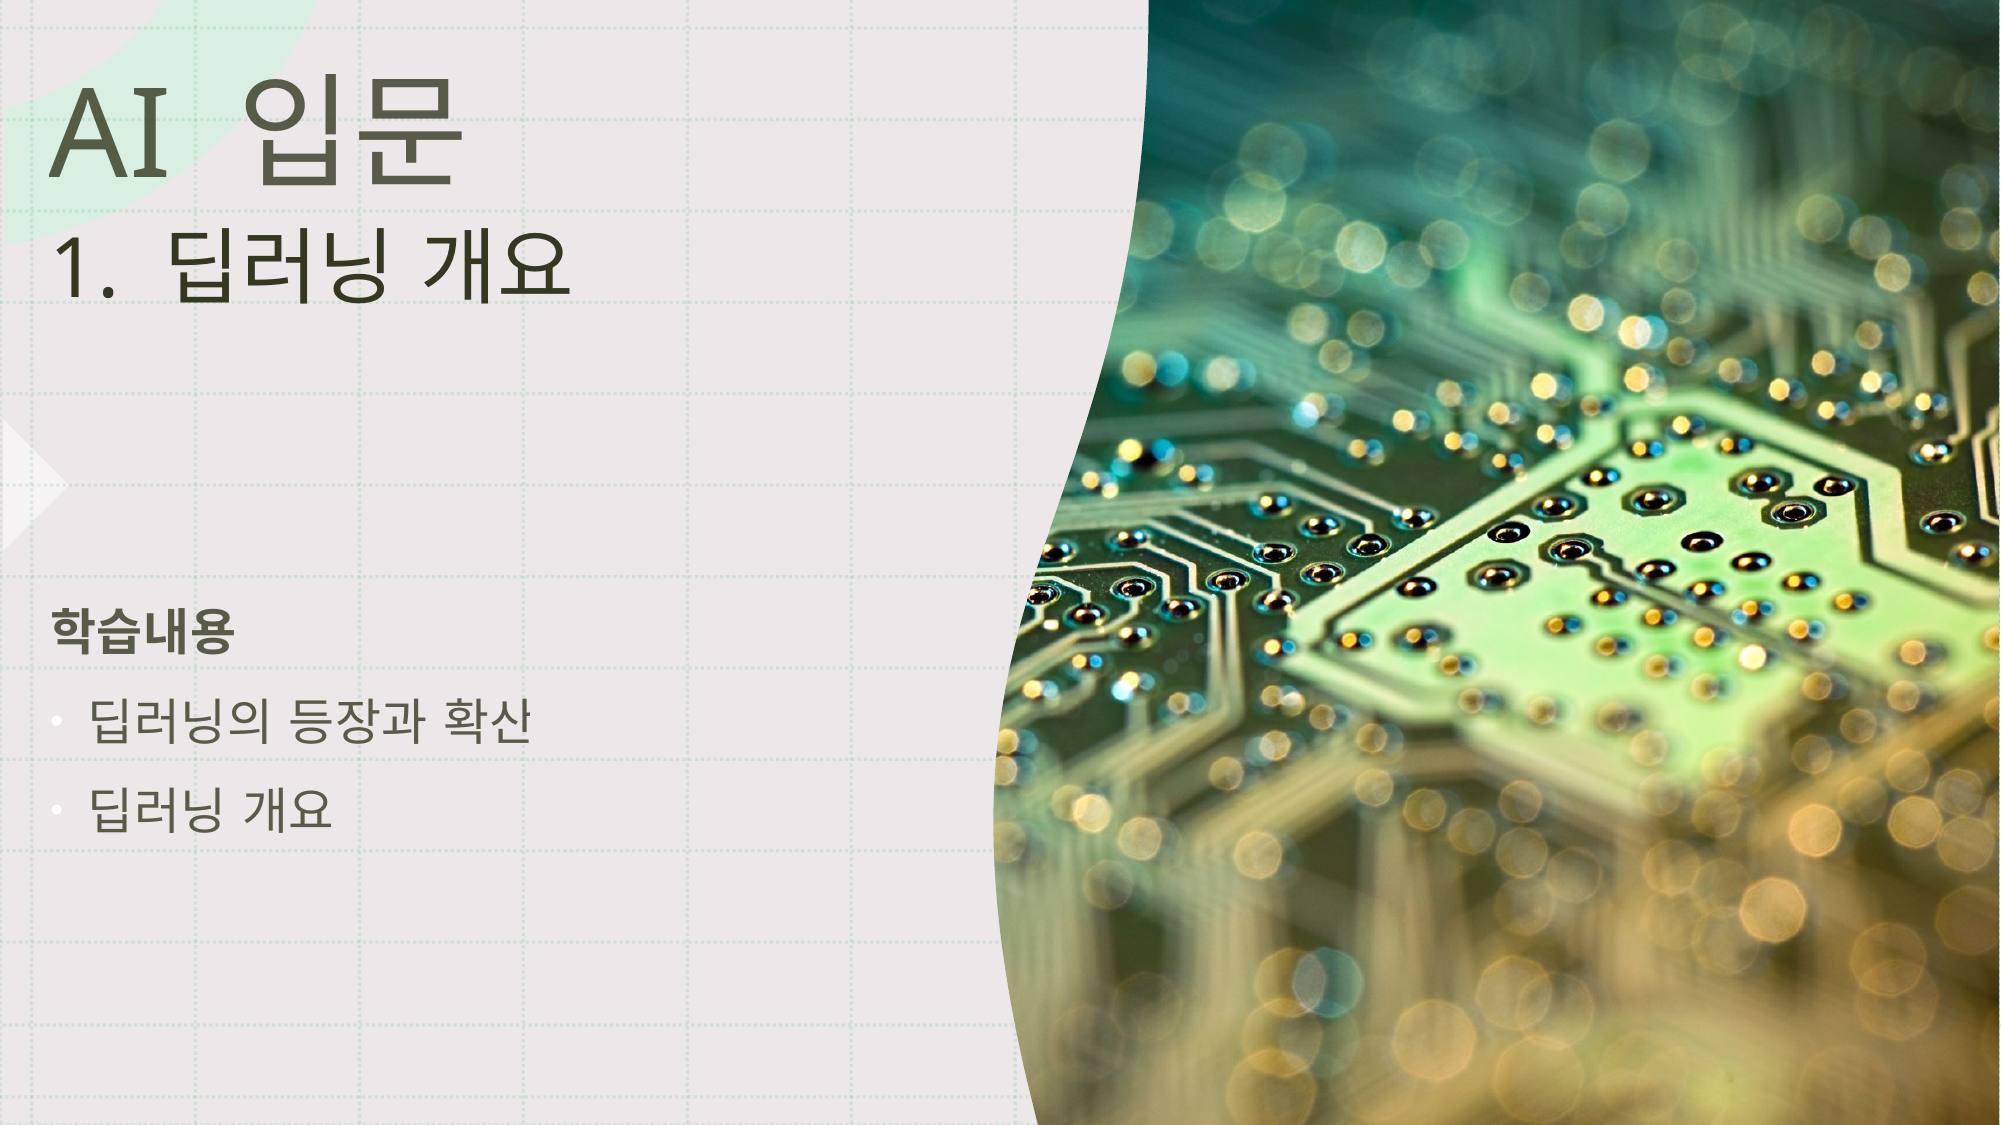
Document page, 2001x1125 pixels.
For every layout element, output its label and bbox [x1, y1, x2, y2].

text_box [0, 0, 993, 1125]
picture [993, 0, 1999, 1125]
